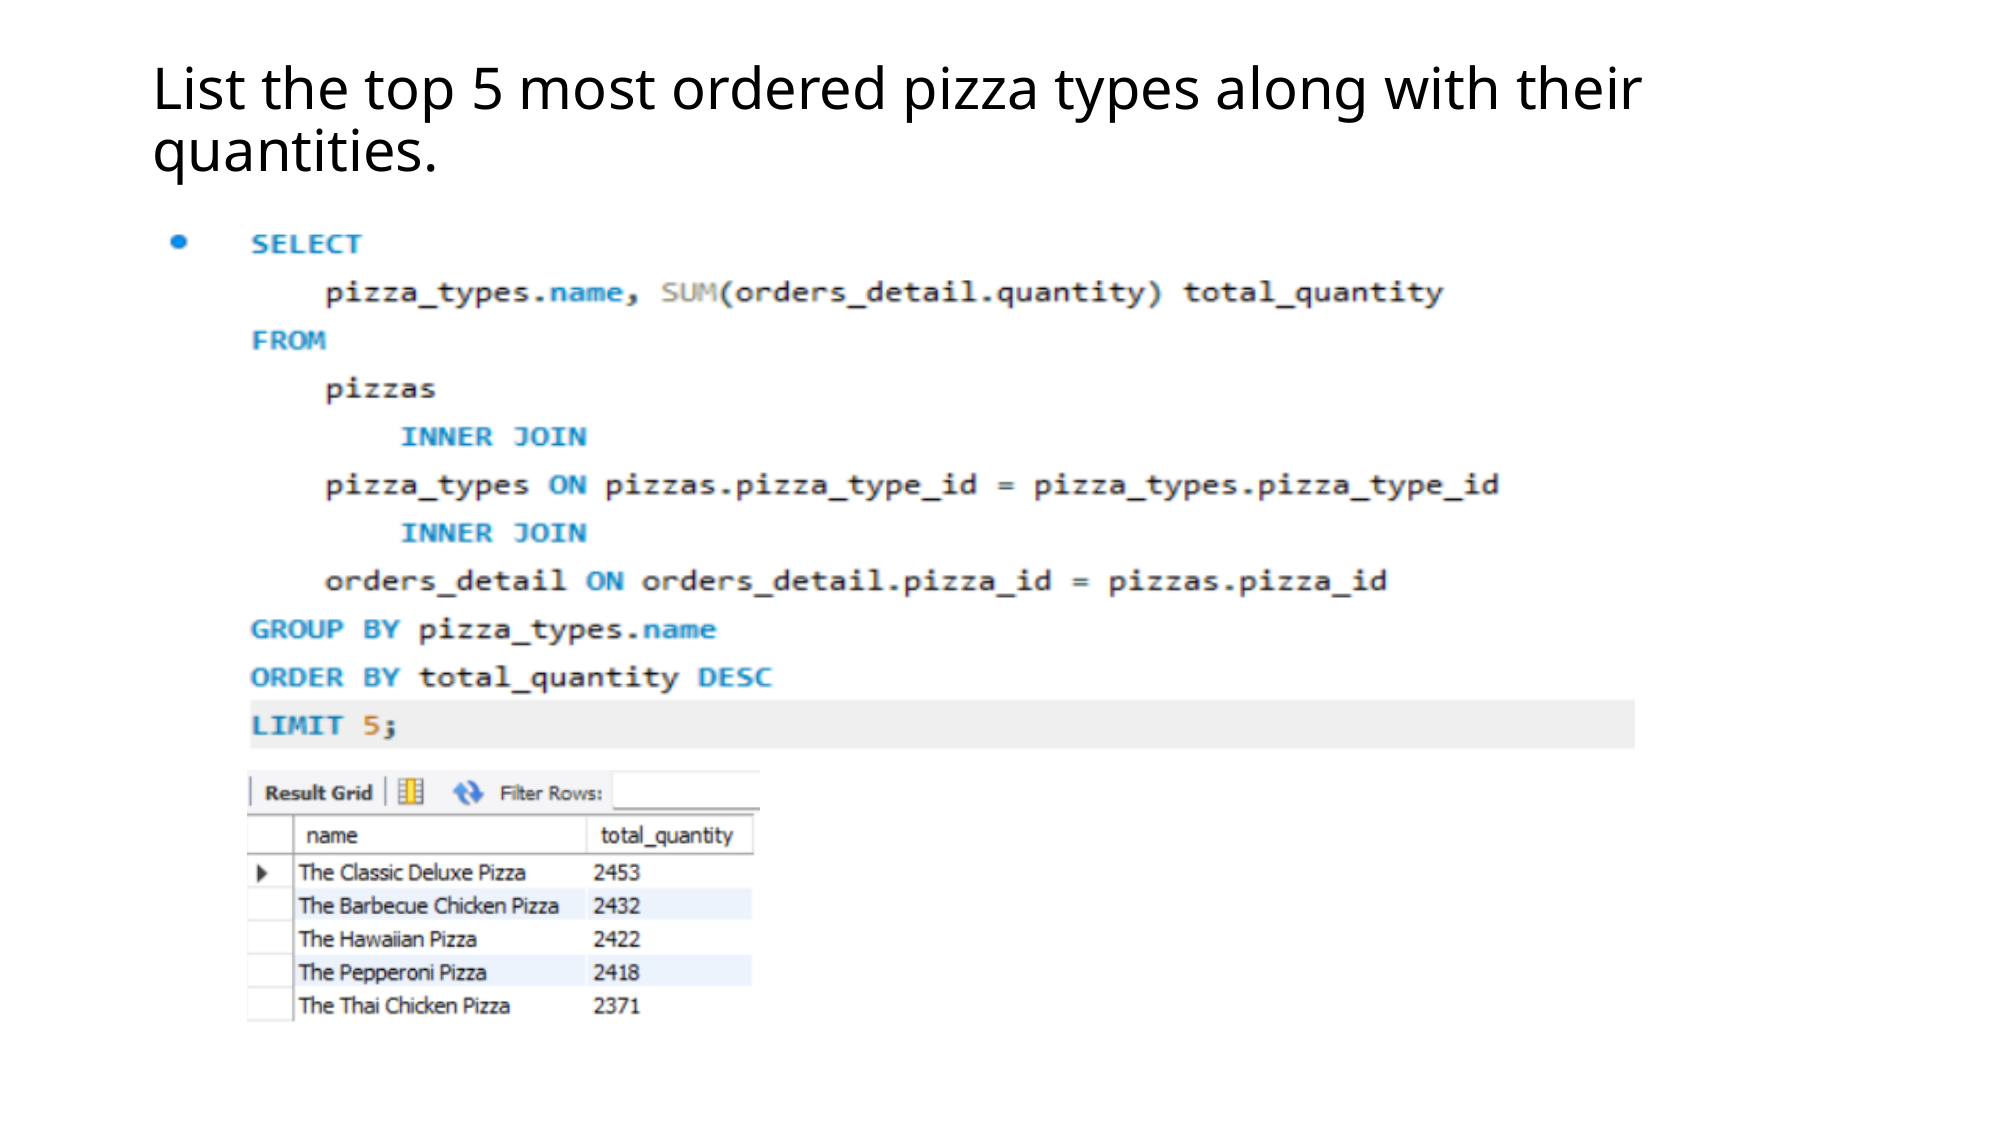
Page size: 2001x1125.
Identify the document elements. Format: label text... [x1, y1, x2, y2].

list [167, 224, 1635, 761]
picture [247, 770, 760, 1030]
title List the top 5 most ordered pizza types along with their quantities. [137, 52, 1863, 262]
